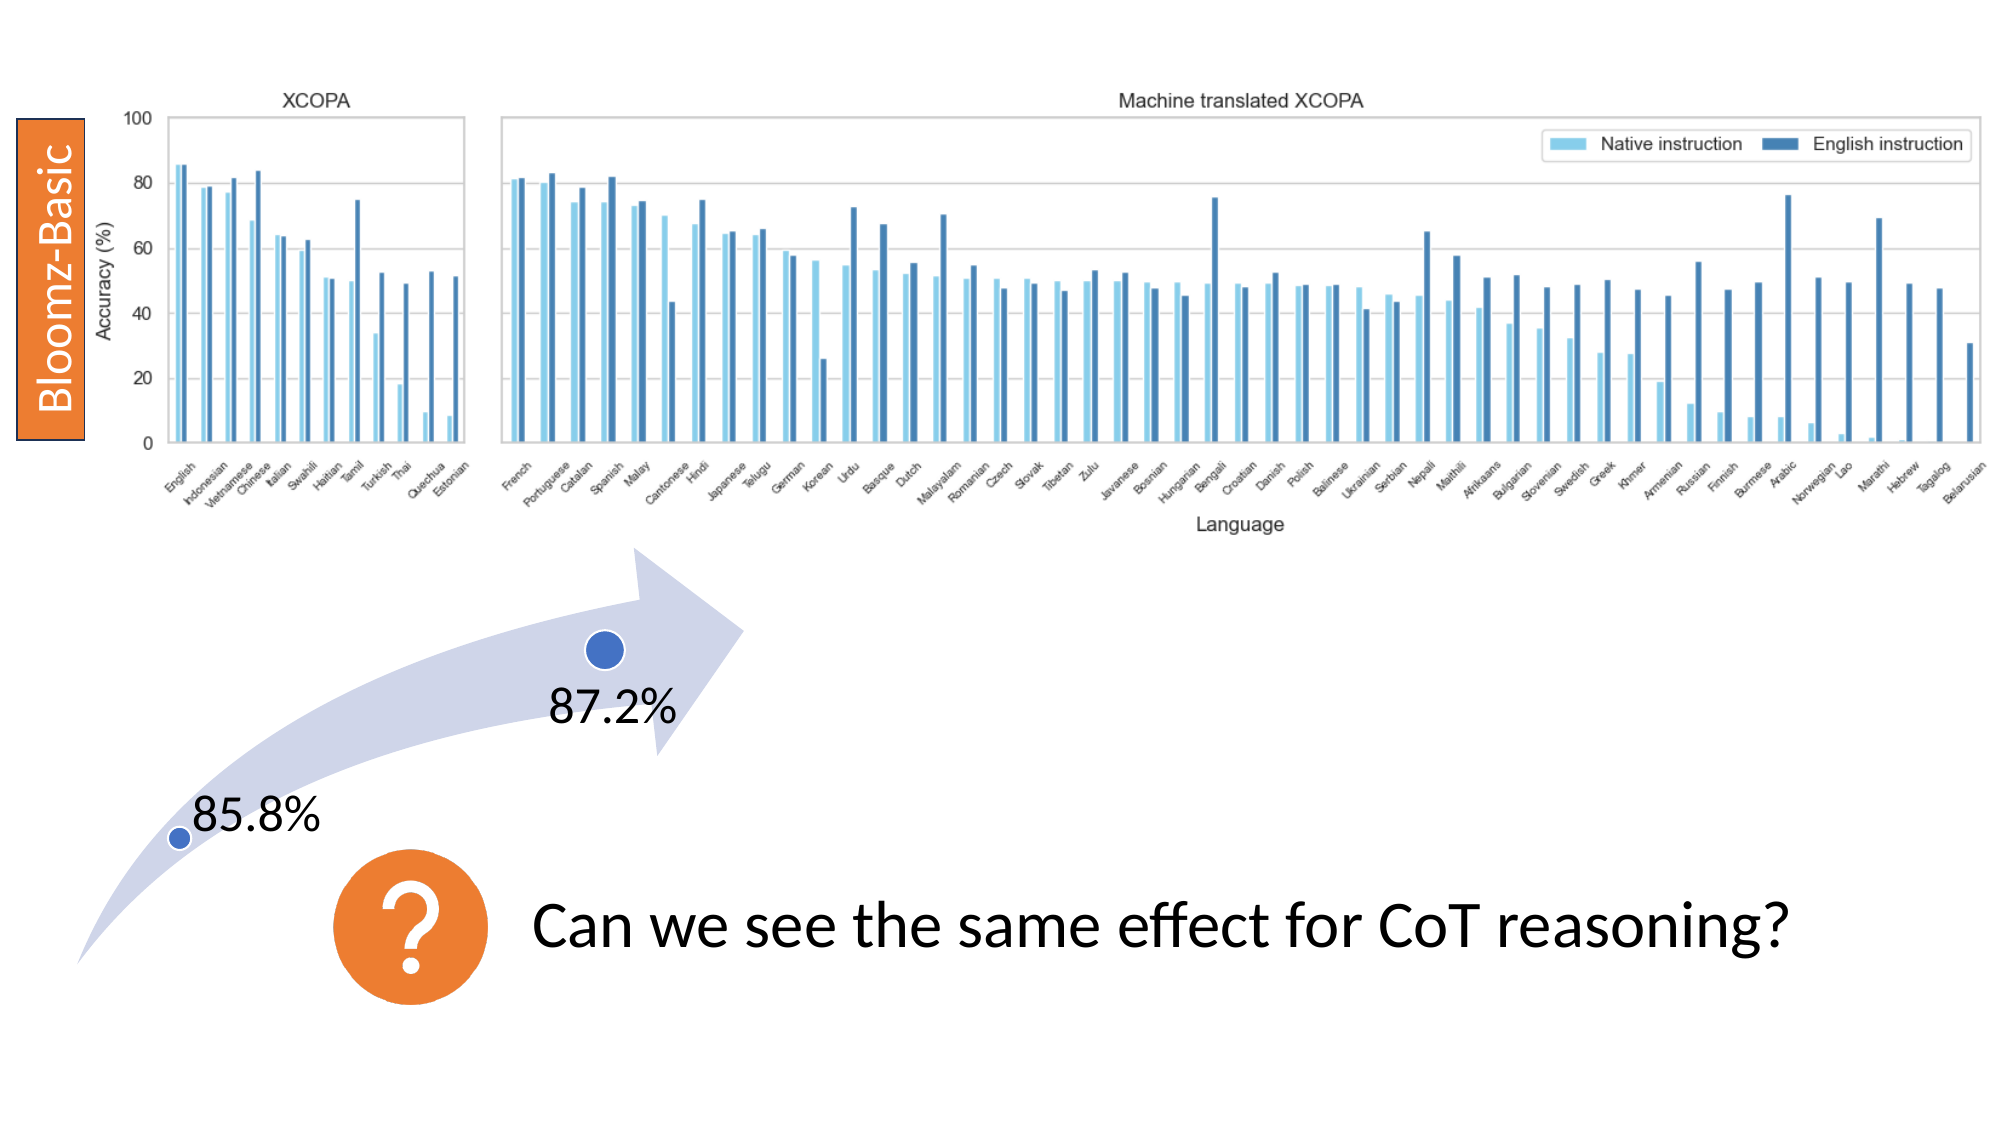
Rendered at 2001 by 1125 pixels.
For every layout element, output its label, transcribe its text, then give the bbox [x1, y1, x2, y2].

picture [85, 81, 2000, 547]
text_box Can we see the same effect for CoT reasoning? [517, 882, 1982, 970]
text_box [77, 489, 744, 965]
text_box Bloomz-Basic [16, 118, 85, 441]
picture [313, 829, 508, 1025]
